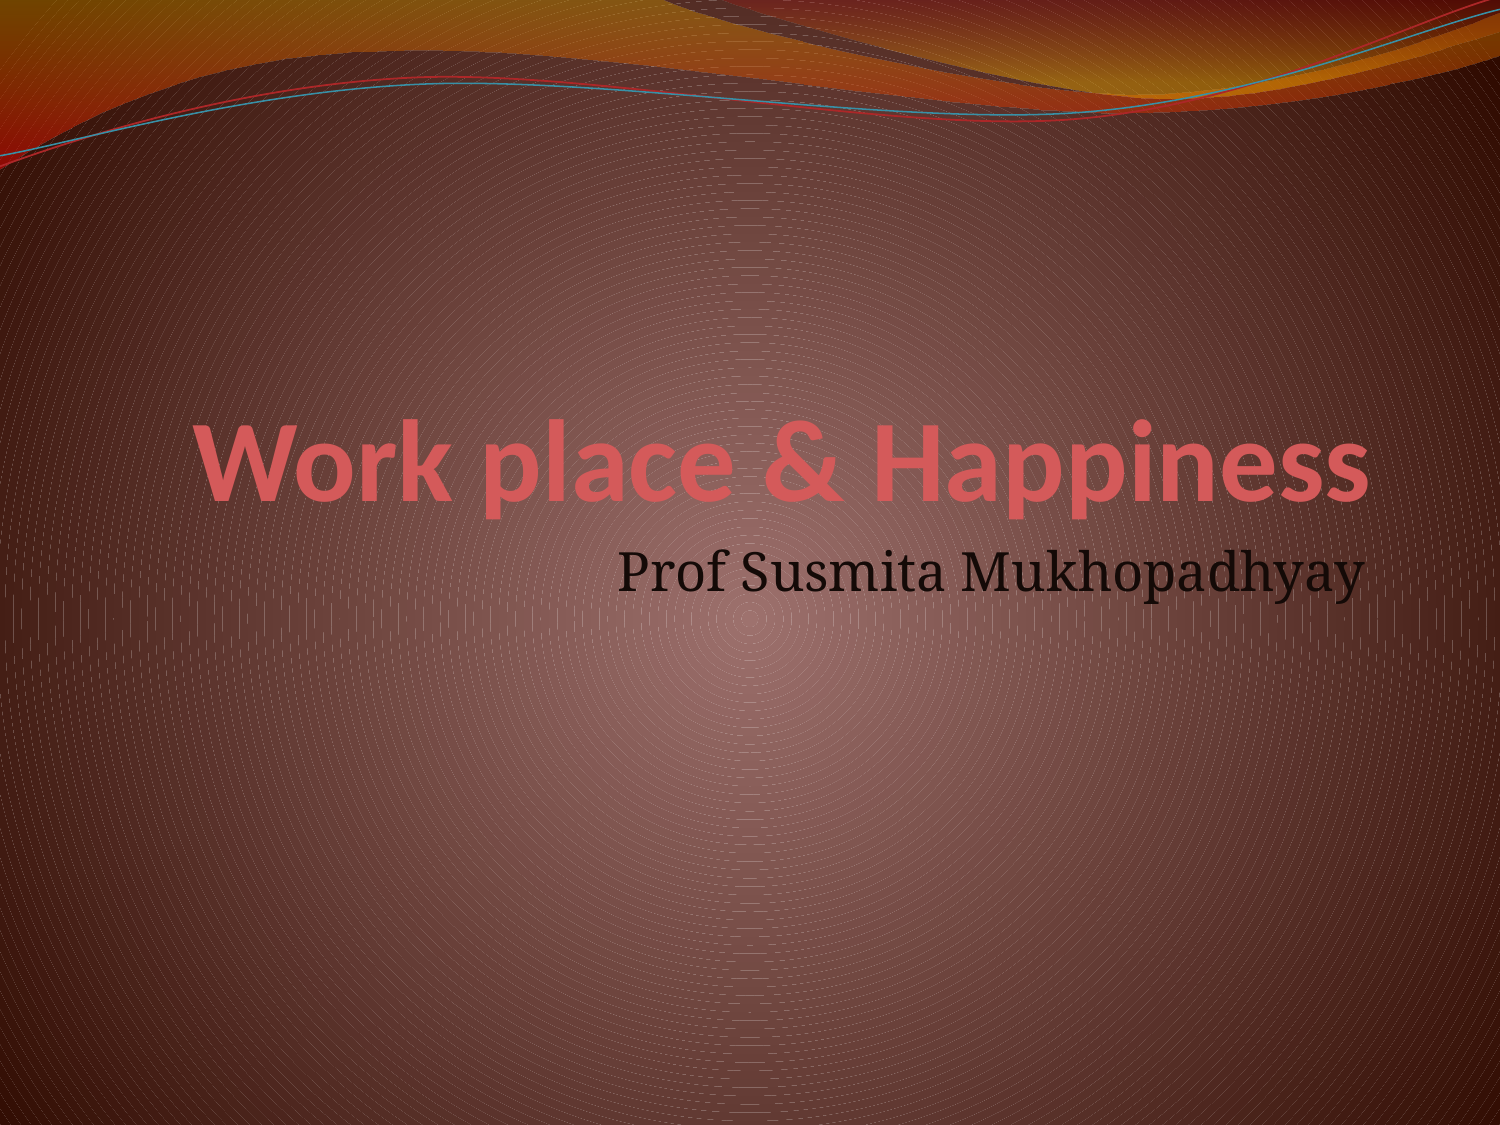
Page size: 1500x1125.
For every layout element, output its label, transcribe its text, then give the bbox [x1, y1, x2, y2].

subtitle Prof Susmita Mukhopadhyay [87, 529, 1376, 818]
title Work place & Happiness [87, 224, 1376, 525]
